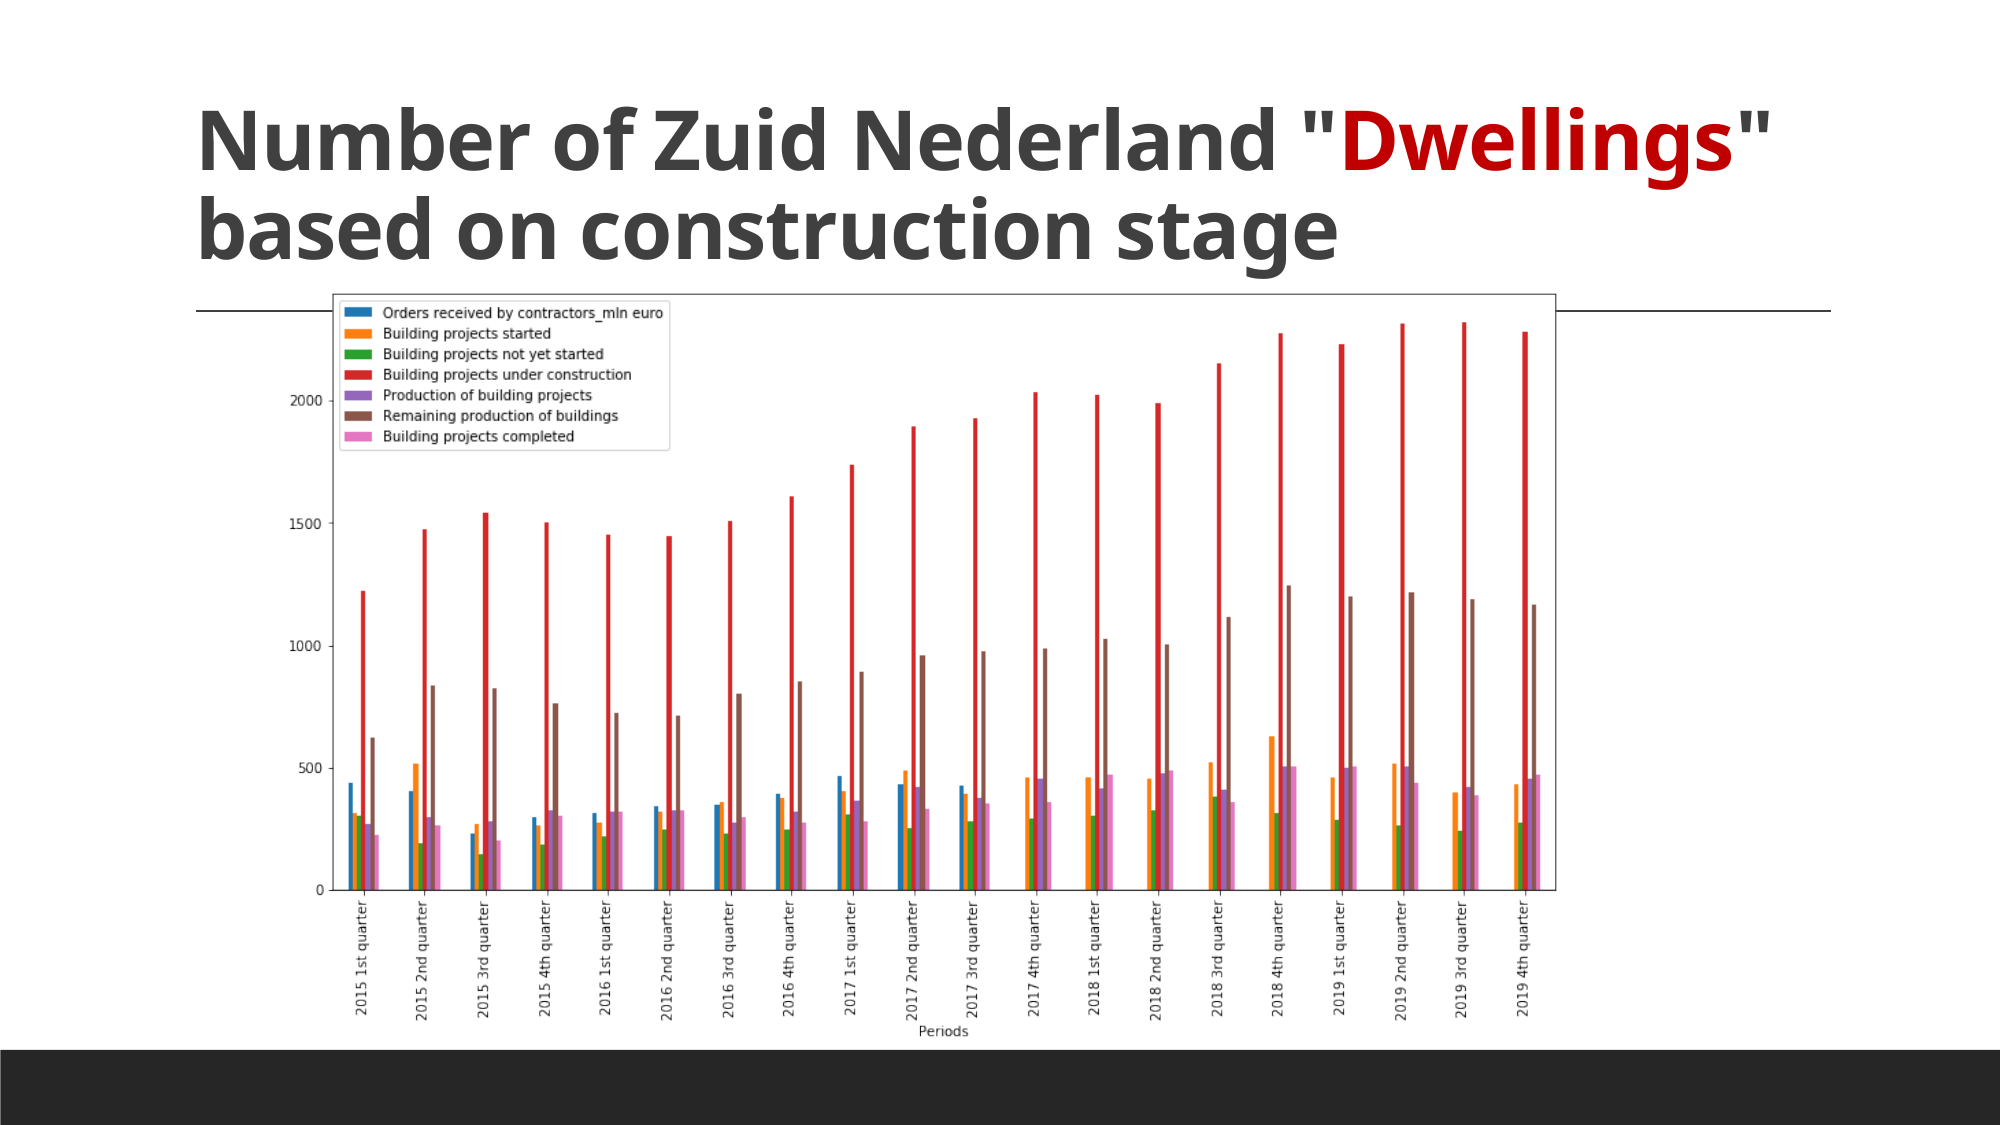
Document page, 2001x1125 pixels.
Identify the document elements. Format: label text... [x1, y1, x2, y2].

picture [278, 284, 1566, 1050]
title Number of Zuid Nederland "Dwellings" based on construction stage [180, 47, 1830, 285]
